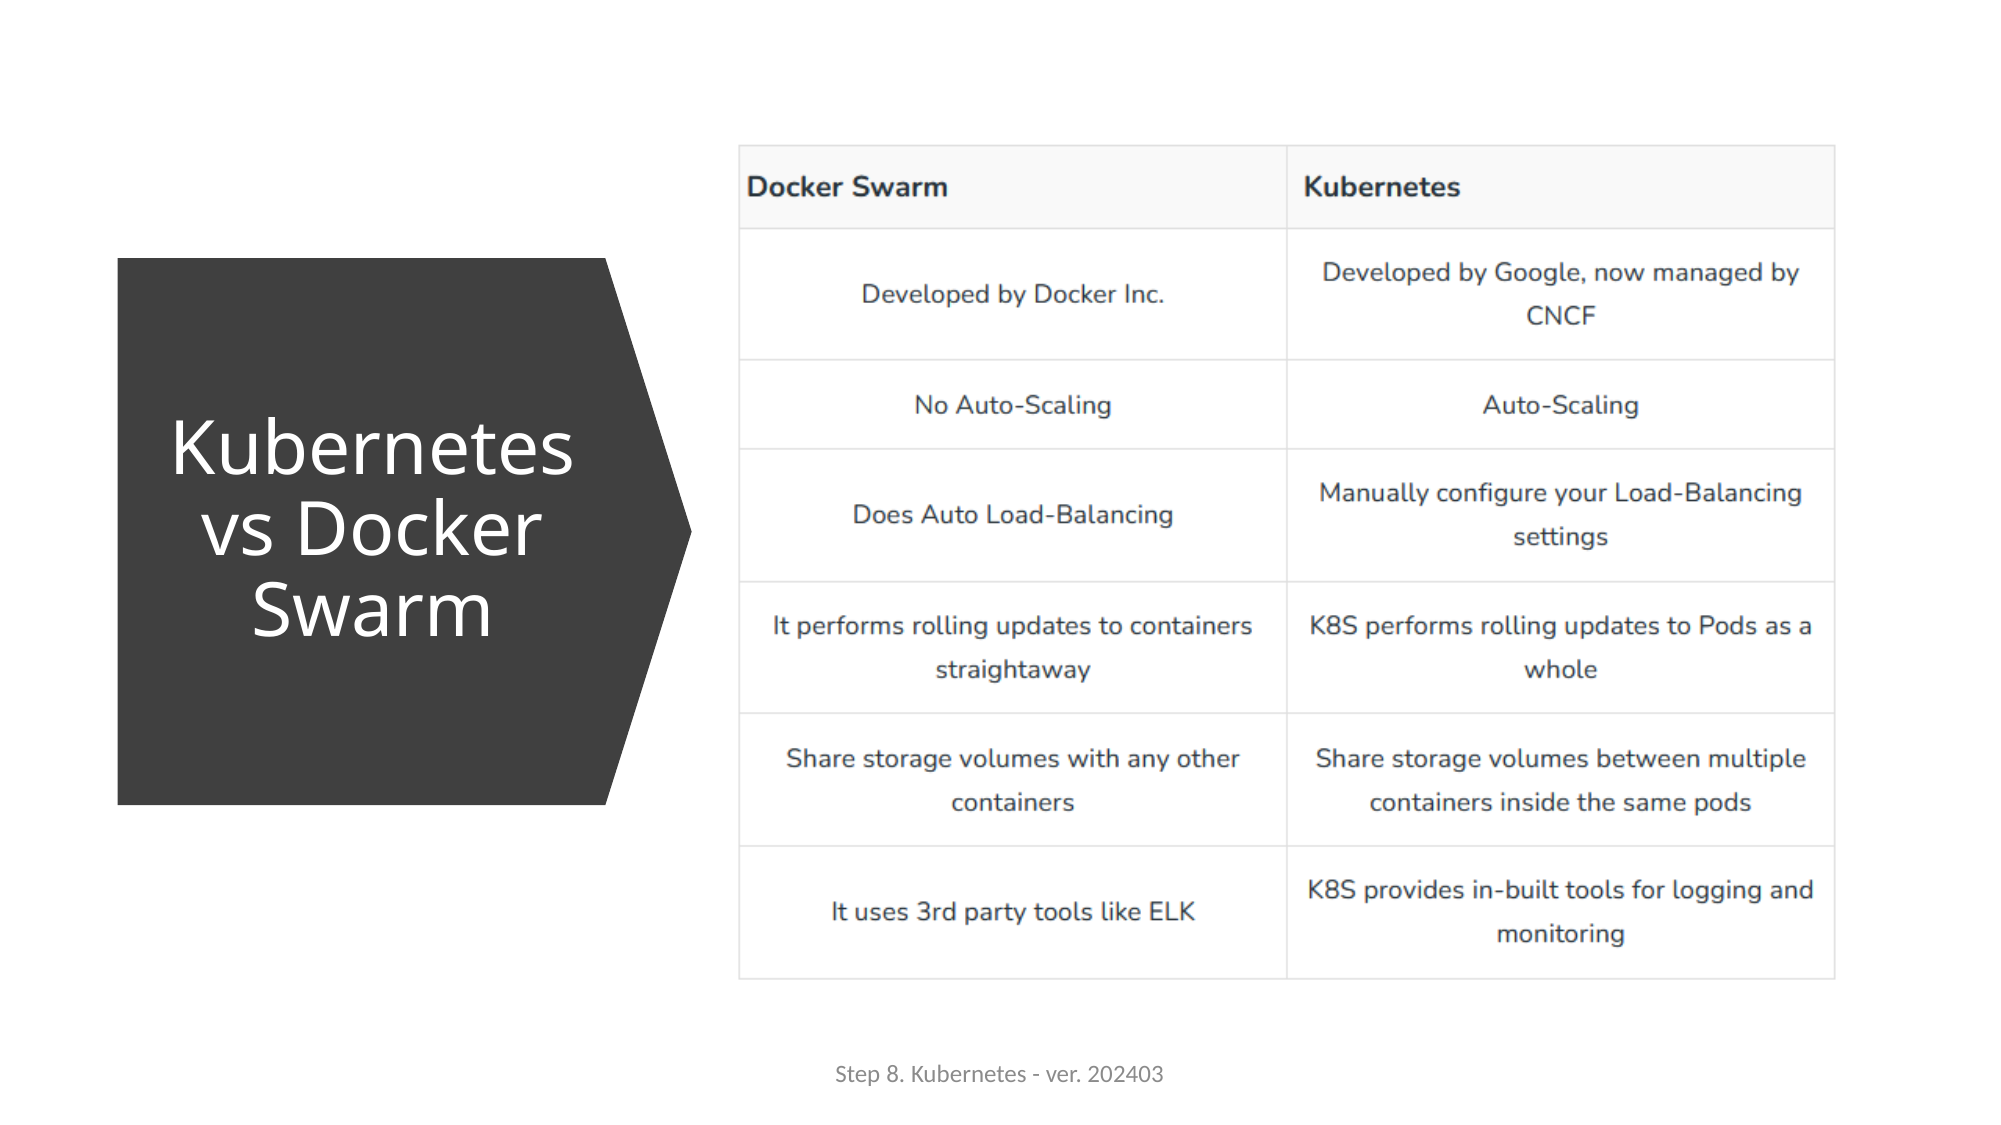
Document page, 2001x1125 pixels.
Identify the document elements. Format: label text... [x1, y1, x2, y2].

picture [734, 131, 1853, 994]
text_box [116, 257, 693, 807]
title Kubernetes vs Docker Swarm [147, 322, 598, 741]
footer Step 8. Kubernetes - ver. 202403 [662, 1042, 1338, 1103]
